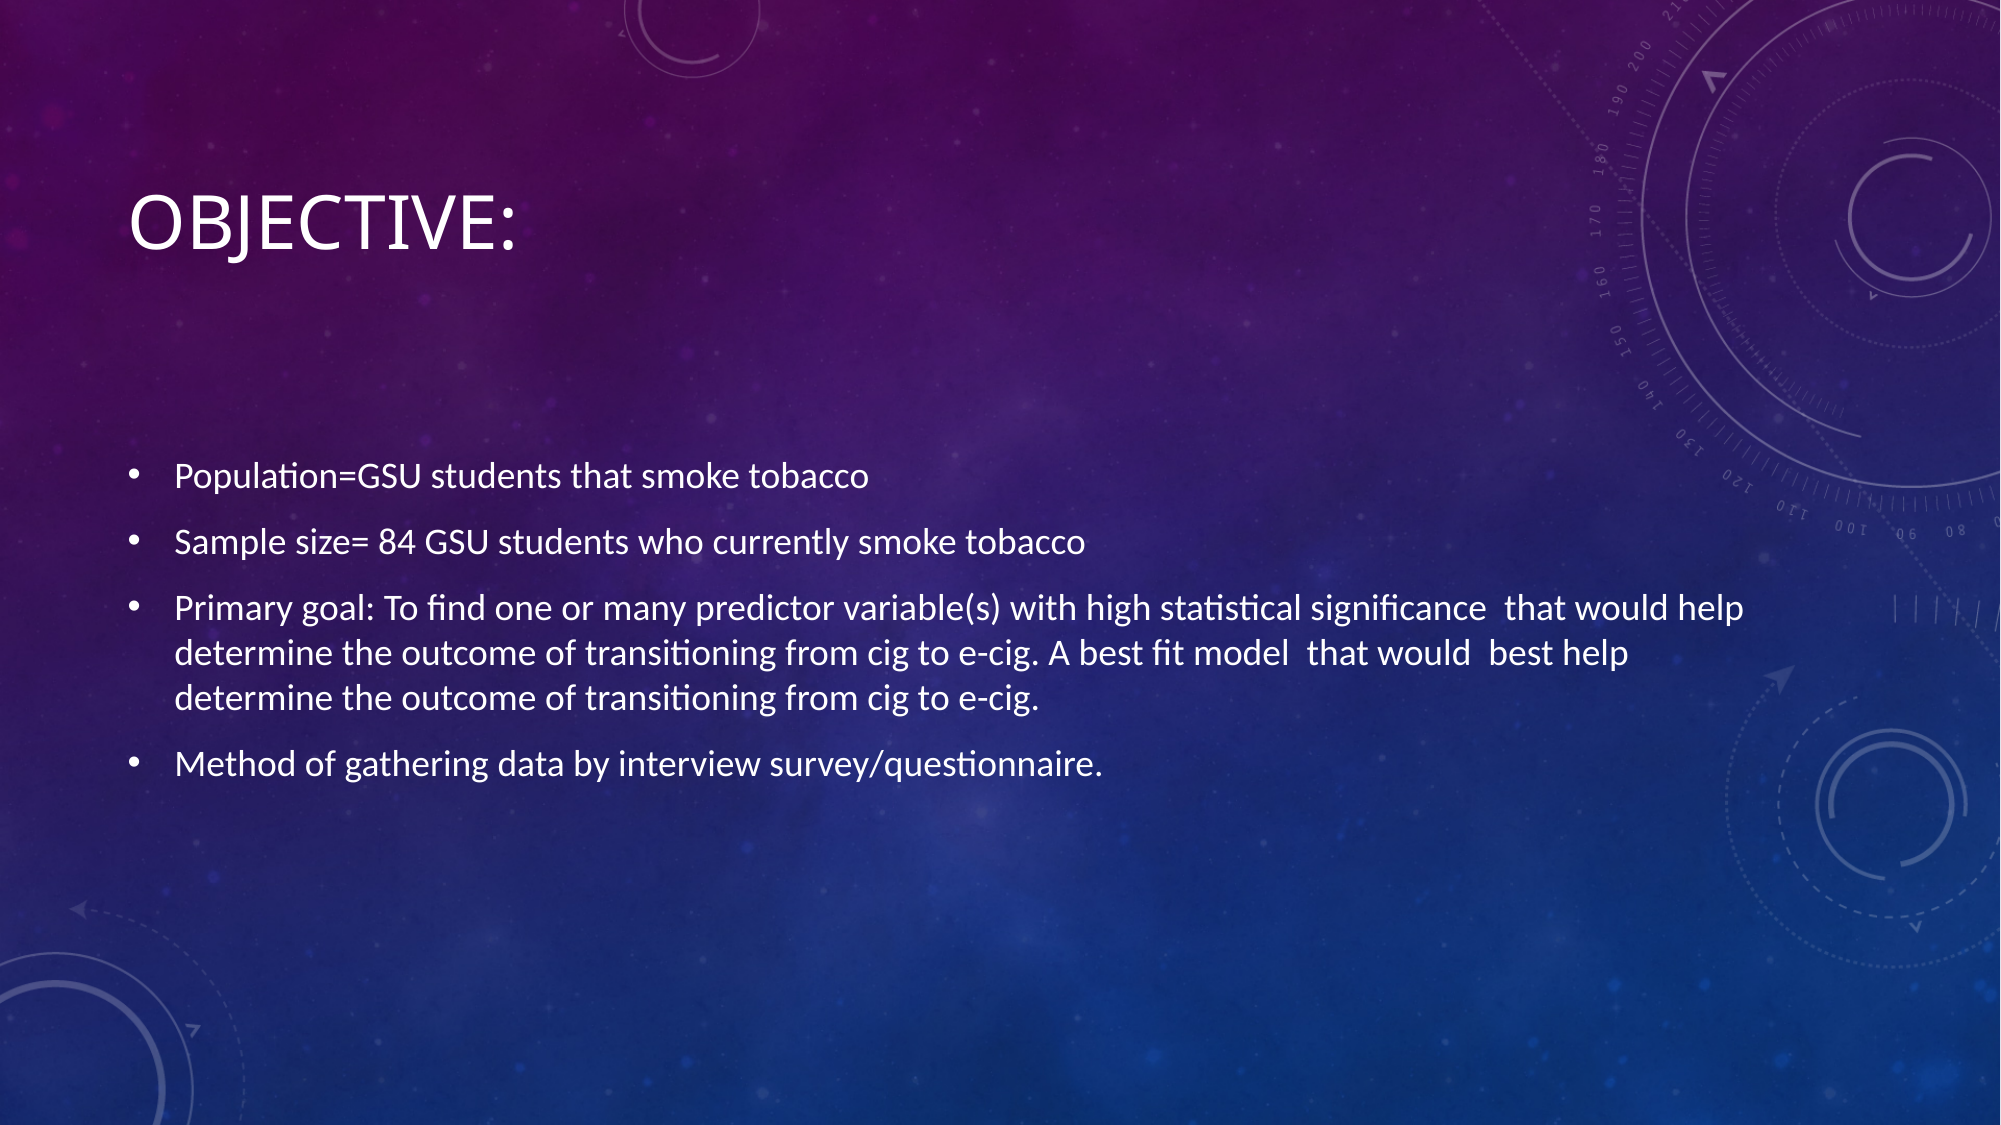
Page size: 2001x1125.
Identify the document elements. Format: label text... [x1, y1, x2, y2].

list Population=GSU students that smoke tobacco Sample size= 84 GSU students who currently smoke tobacco Primary goal: To find one or many predictor variable(s) with high statistical significance that would help determine the outcome of transitioning from cig to e-cig. A best fit model that would best help determine the outcome of transitioning from cig to e-cig. Method of gathering data by interview survey/questionnaire. [112, 351, 1775, 950]
picture [0, 0, 2001, 1125]
title Objective: [112, 99, 1775, 339]
